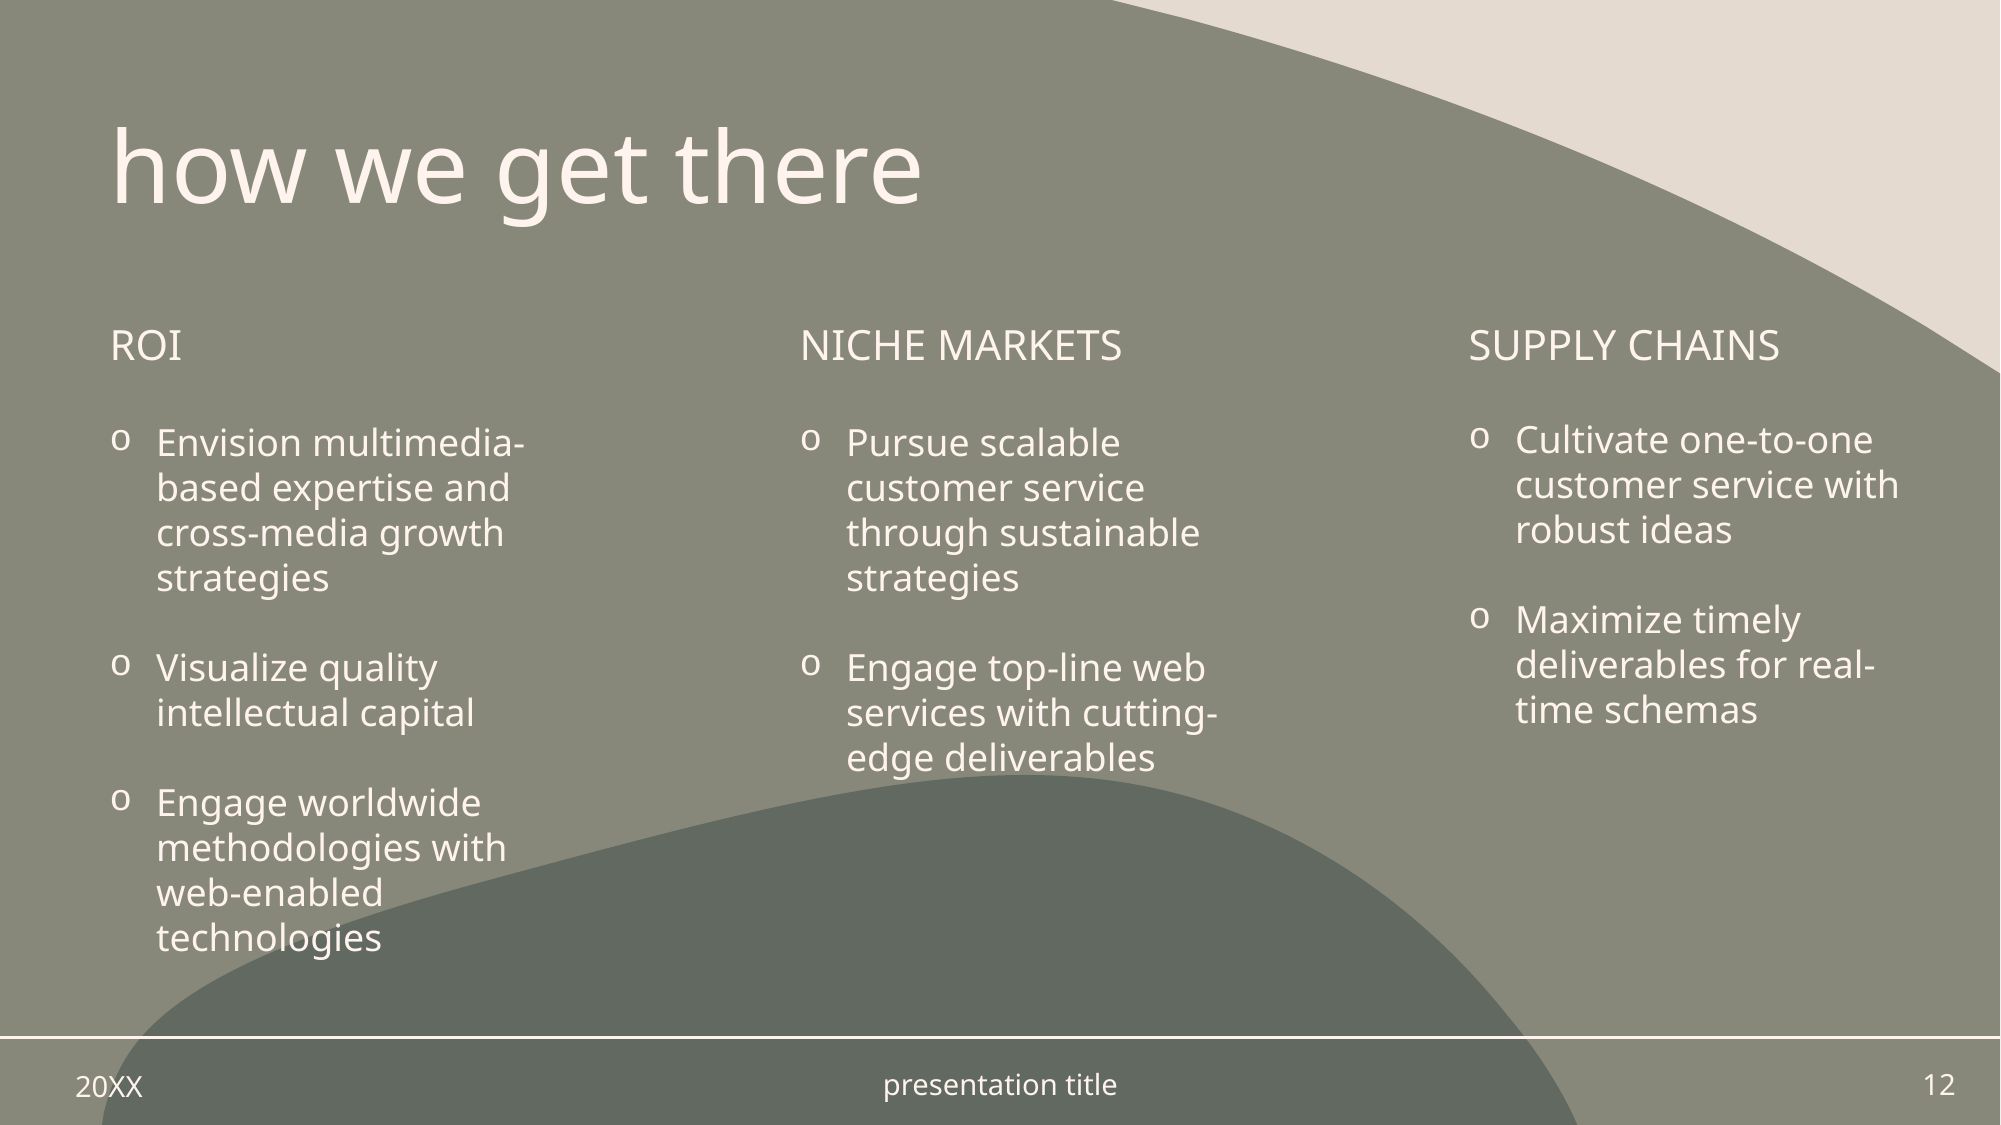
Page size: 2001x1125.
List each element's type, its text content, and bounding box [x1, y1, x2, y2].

list NICHE MARKETS [784, 313, 1364, 380]
list Pursue scalable customer service through sustainable strategies Engage top-line web services with cutting-edge deliverables [784, 410, 1268, 1016]
list SUPPLY CHAINS [1453, 313, 1937, 380]
list ROI [94, 313, 674, 380]
list Envision multimedia-based expertise and cross-media growth strategies Visualize quality intellectual capital Engage worldwide methodologies with web-enabled technologies [94, 410, 578, 1016]
slide_number 20XX [60, 1060, 222, 1112]
list Cultivate one-to-one customer service with robust ideas Maximize timely deliverables for real-time schemas [1453, 408, 1937, 1014]
footer presentation title [718, 1060, 1283, 1112]
title how we get there [94, 115, 1820, 227]
slide_number 12 [1808, 1060, 1971, 1112]
